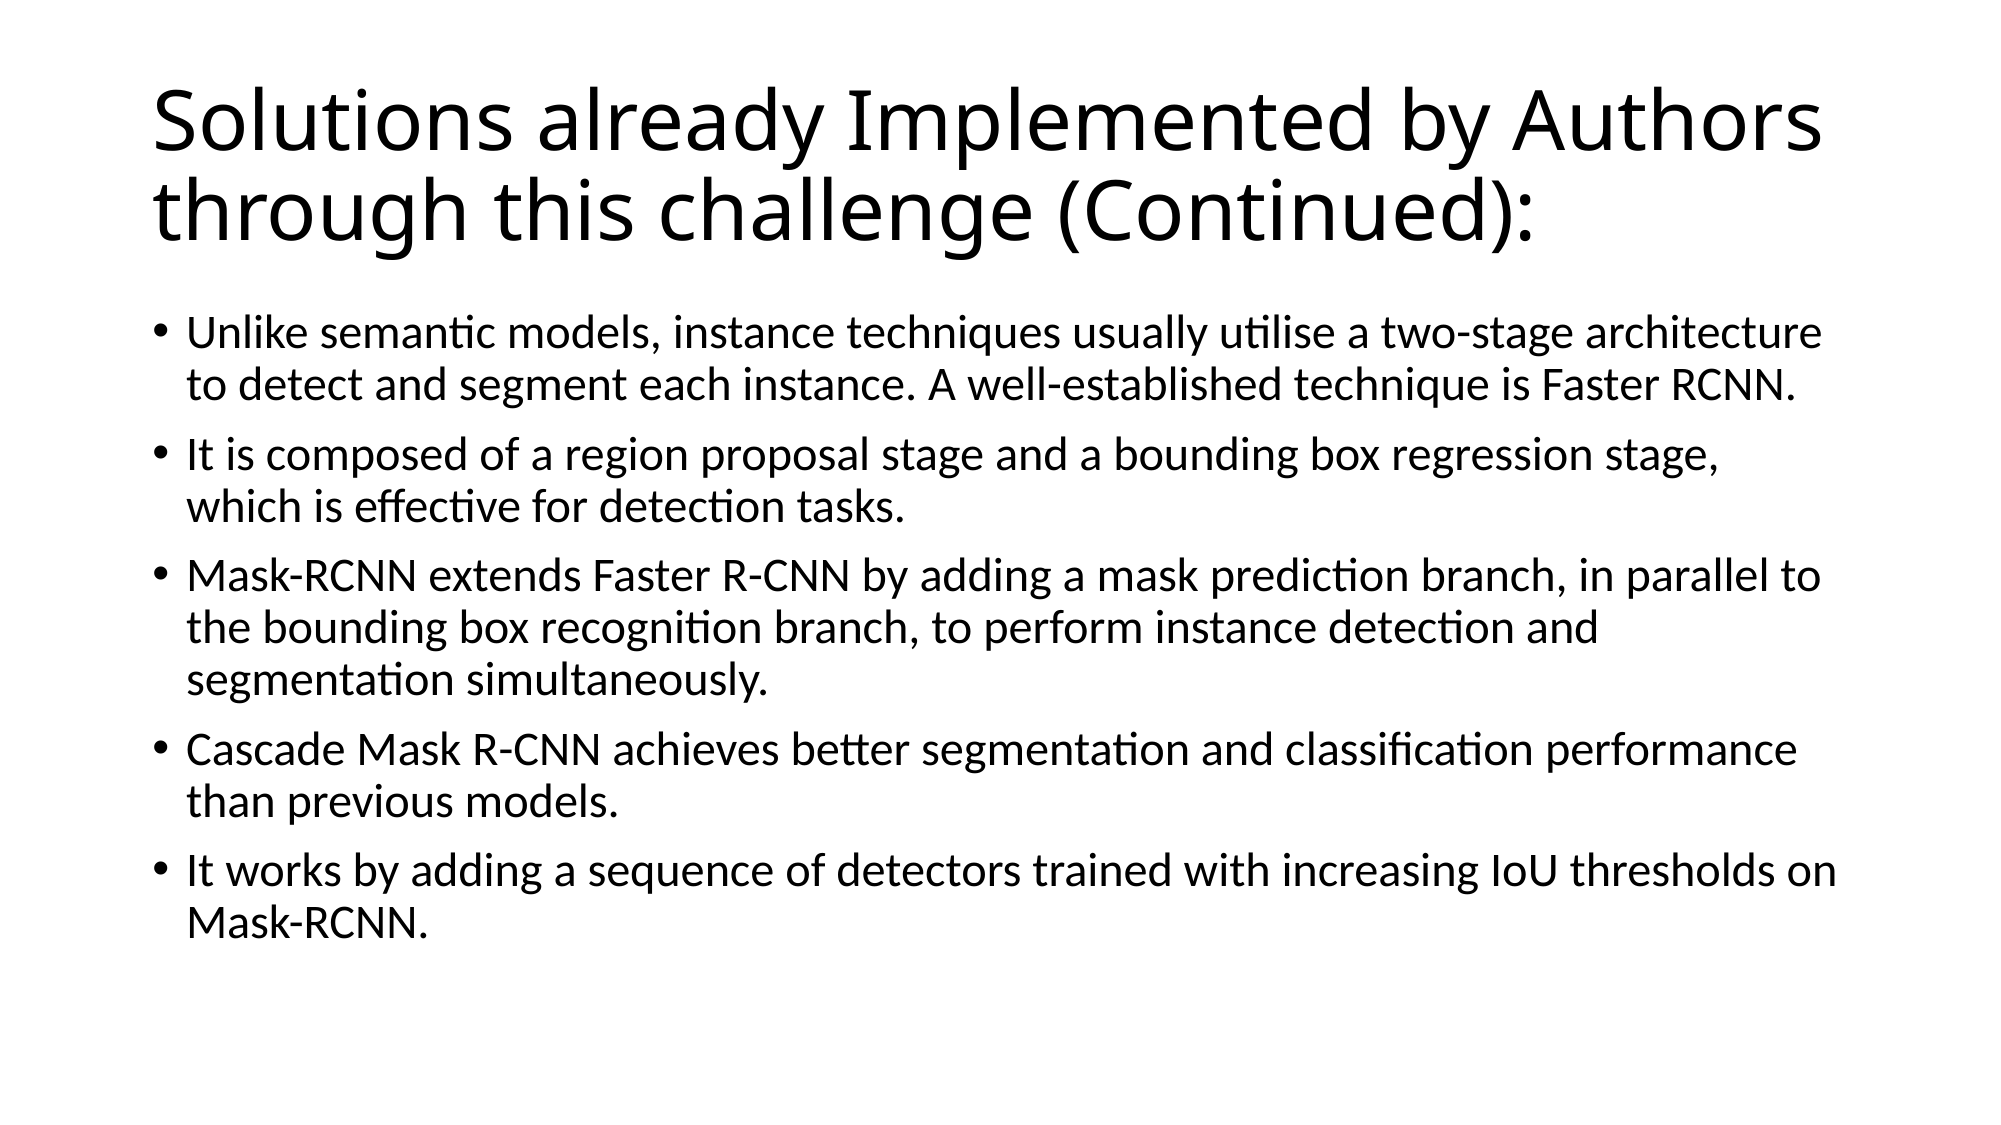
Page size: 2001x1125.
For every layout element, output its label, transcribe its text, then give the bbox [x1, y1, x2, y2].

title Solutions already Implemented by Authors through this challenge (Continued): [137, 59, 1863, 278]
list Unlike semantic models, instance techniques usually utilise a two-stage architecture to detect and segment each instance. A well-established technique is Faster RCNN. It is composed of a region proposal stage and a bounding box regression stage, which is effective for detection tasks. Mask-RCNN extends Faster R-CNN by adding a mask prediction branch, in parallel to the bounding box recognition branch, to perform instance detection and segmentation simultaneously. Cascade Mask R-CNN achieves better segmentation and classification performance than previous models. It works by adding a sequence of detectors trained with increasing IoU thresholds on Mask-RCNN. [137, 299, 1863, 1014]
